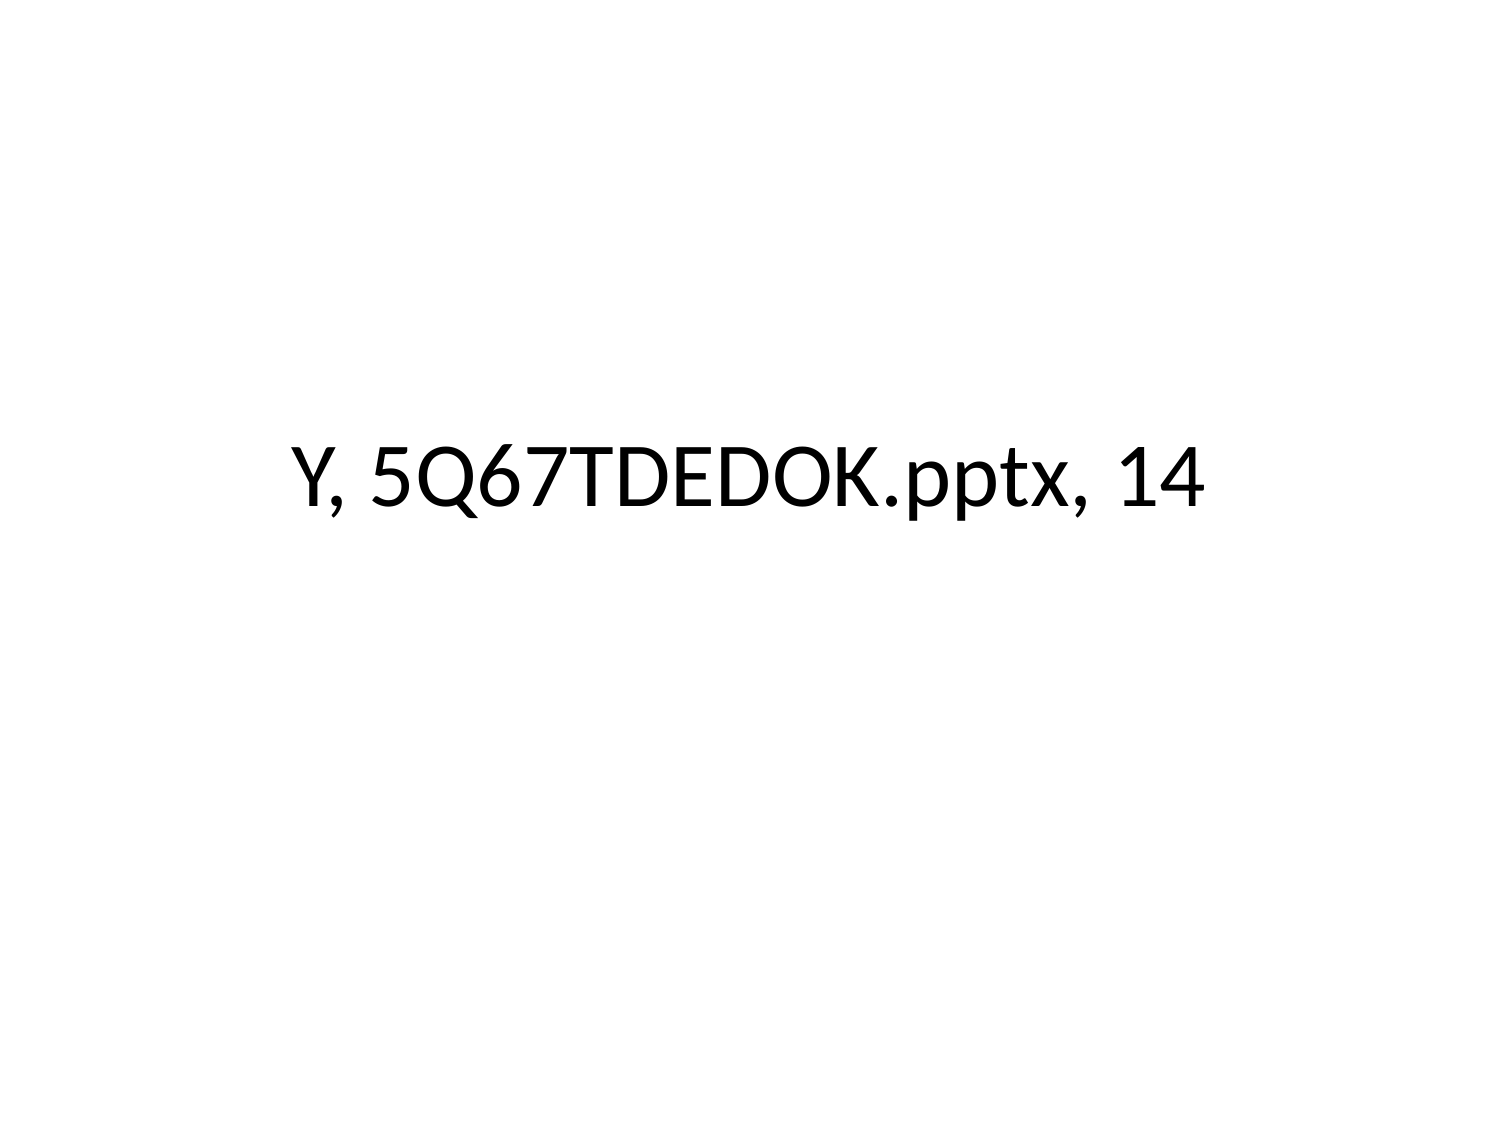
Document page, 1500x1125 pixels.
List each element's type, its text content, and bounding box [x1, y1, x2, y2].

title Y, 5Q67TDEDOK.pptx, 14 [112, 349, 1388, 591]
